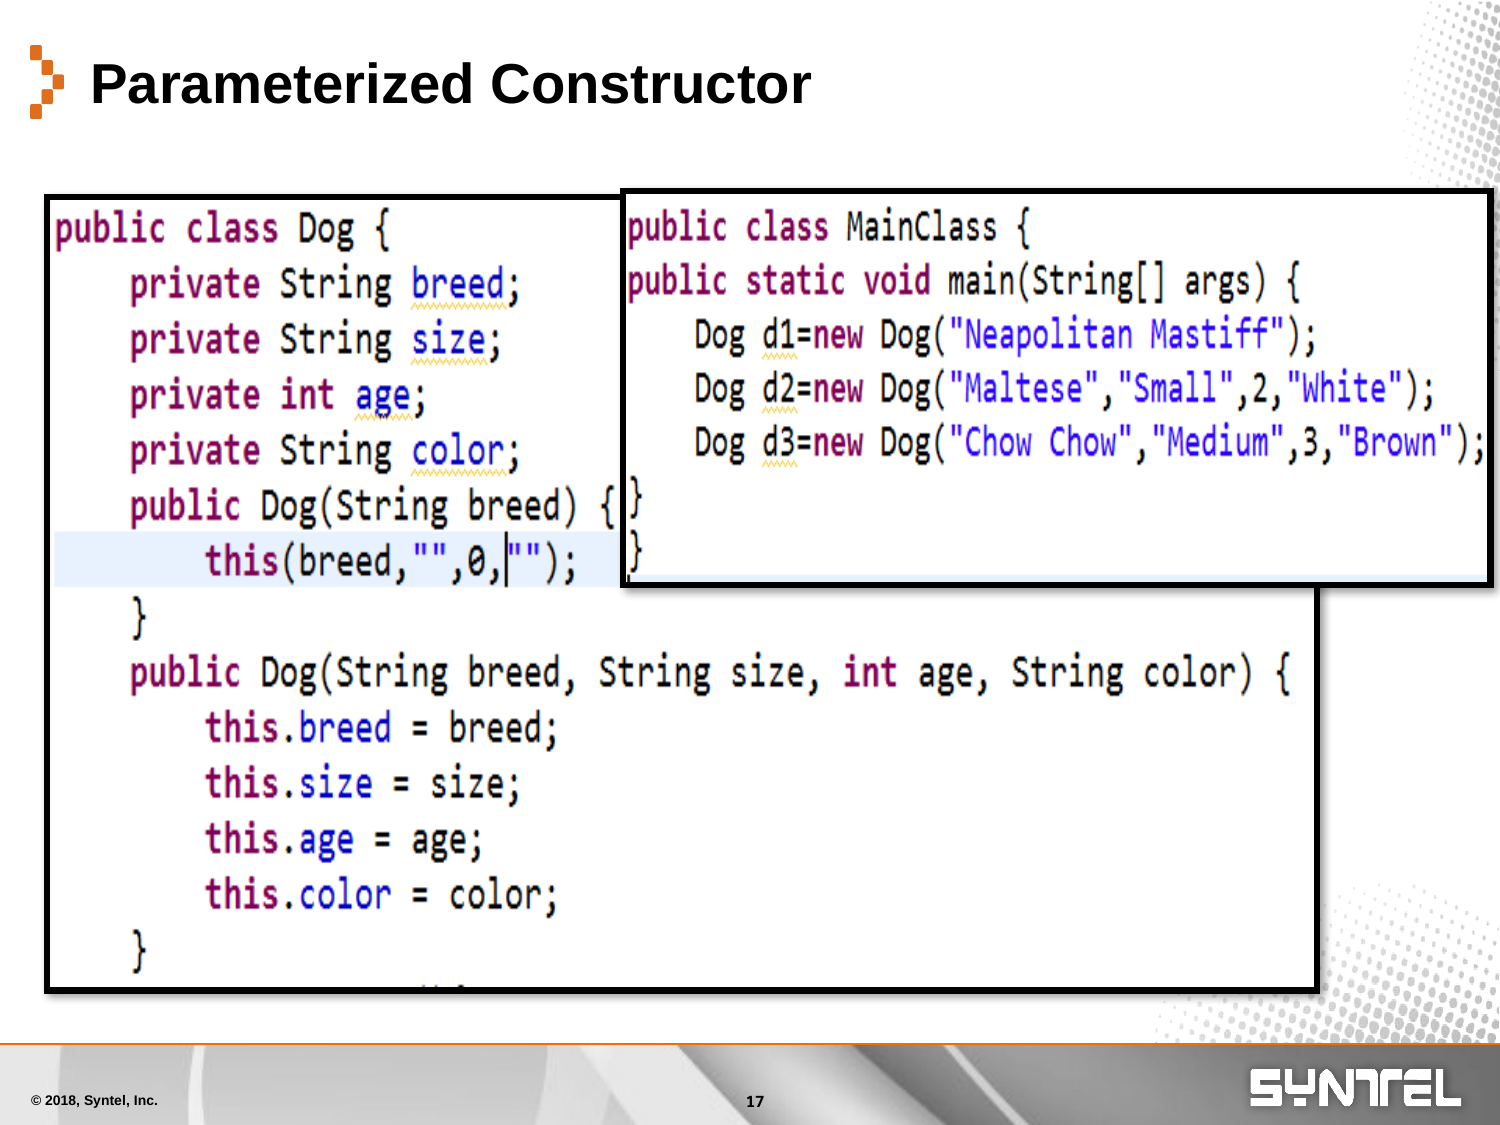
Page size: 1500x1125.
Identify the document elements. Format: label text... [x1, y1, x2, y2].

picture [30, 45, 64, 119]
title Parameterized Constructor [90, 28, 1462, 135]
picture [1250, 1069, 1462, 1112]
picture [626, 193, 1488, 582]
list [49, 199, 1315, 988]
